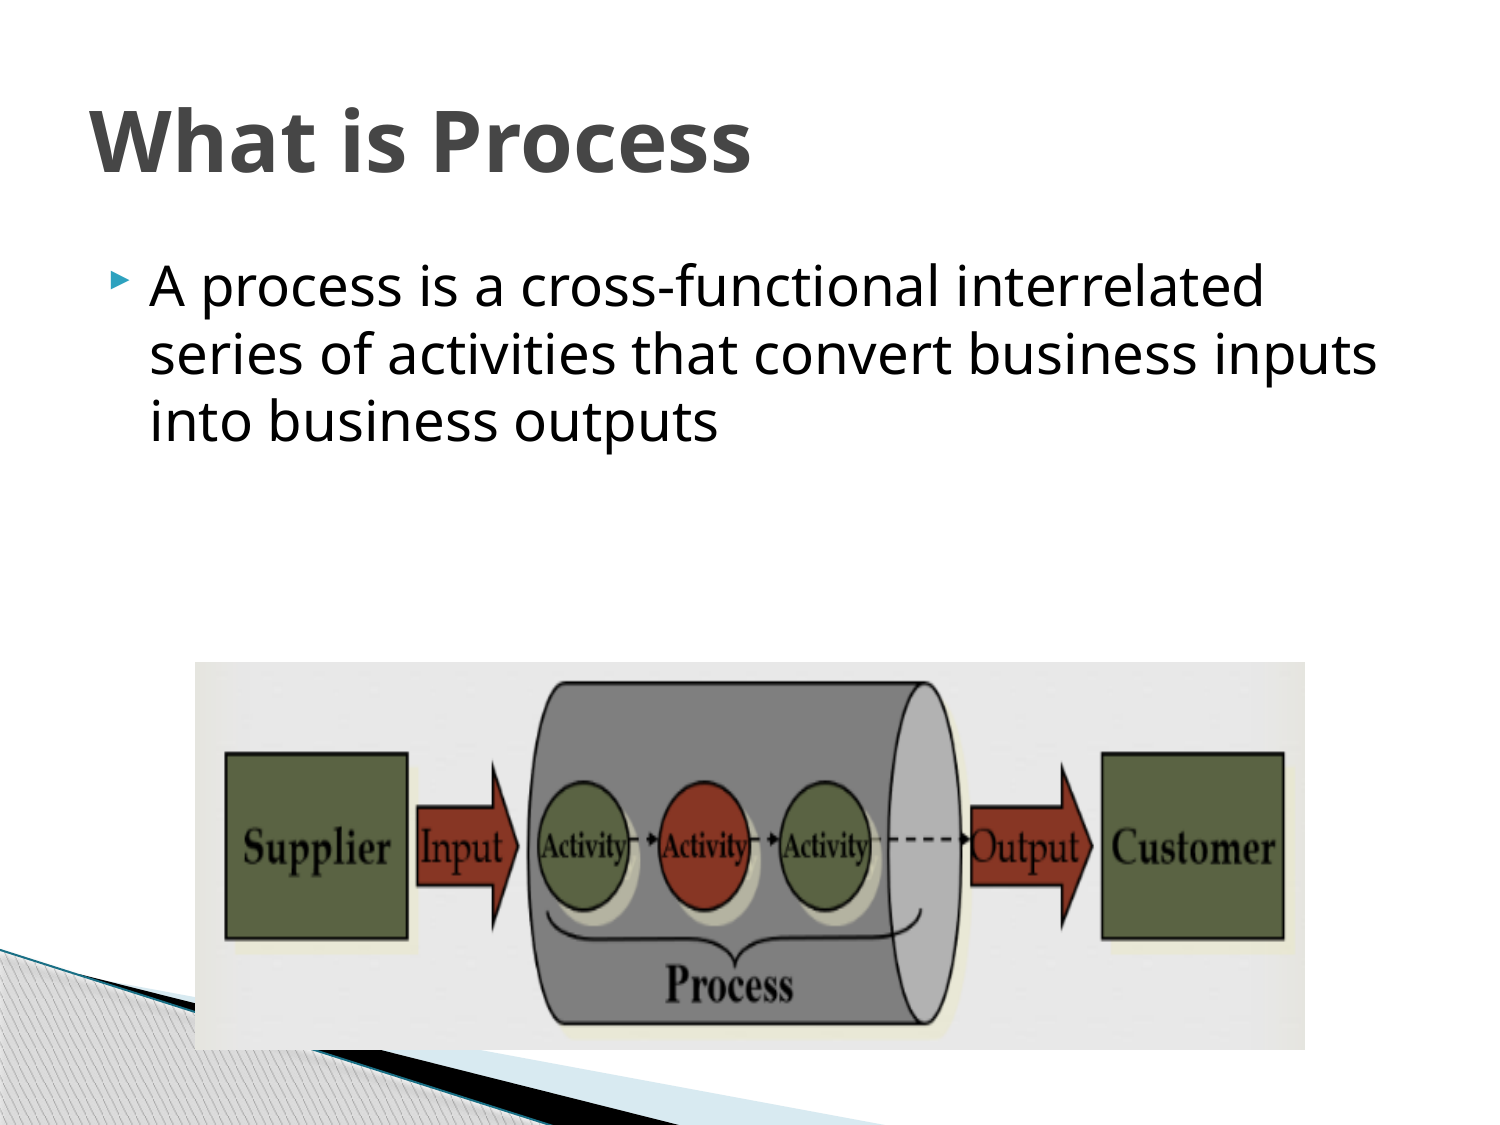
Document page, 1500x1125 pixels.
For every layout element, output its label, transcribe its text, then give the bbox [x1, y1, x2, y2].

title What is Process [75, 45, 1425, 233]
picture [195, 662, 1305, 1051]
list A process is a cross-functional interrelated series of activities that convert business inputs into business outputs [75, 243, 1425, 986]
